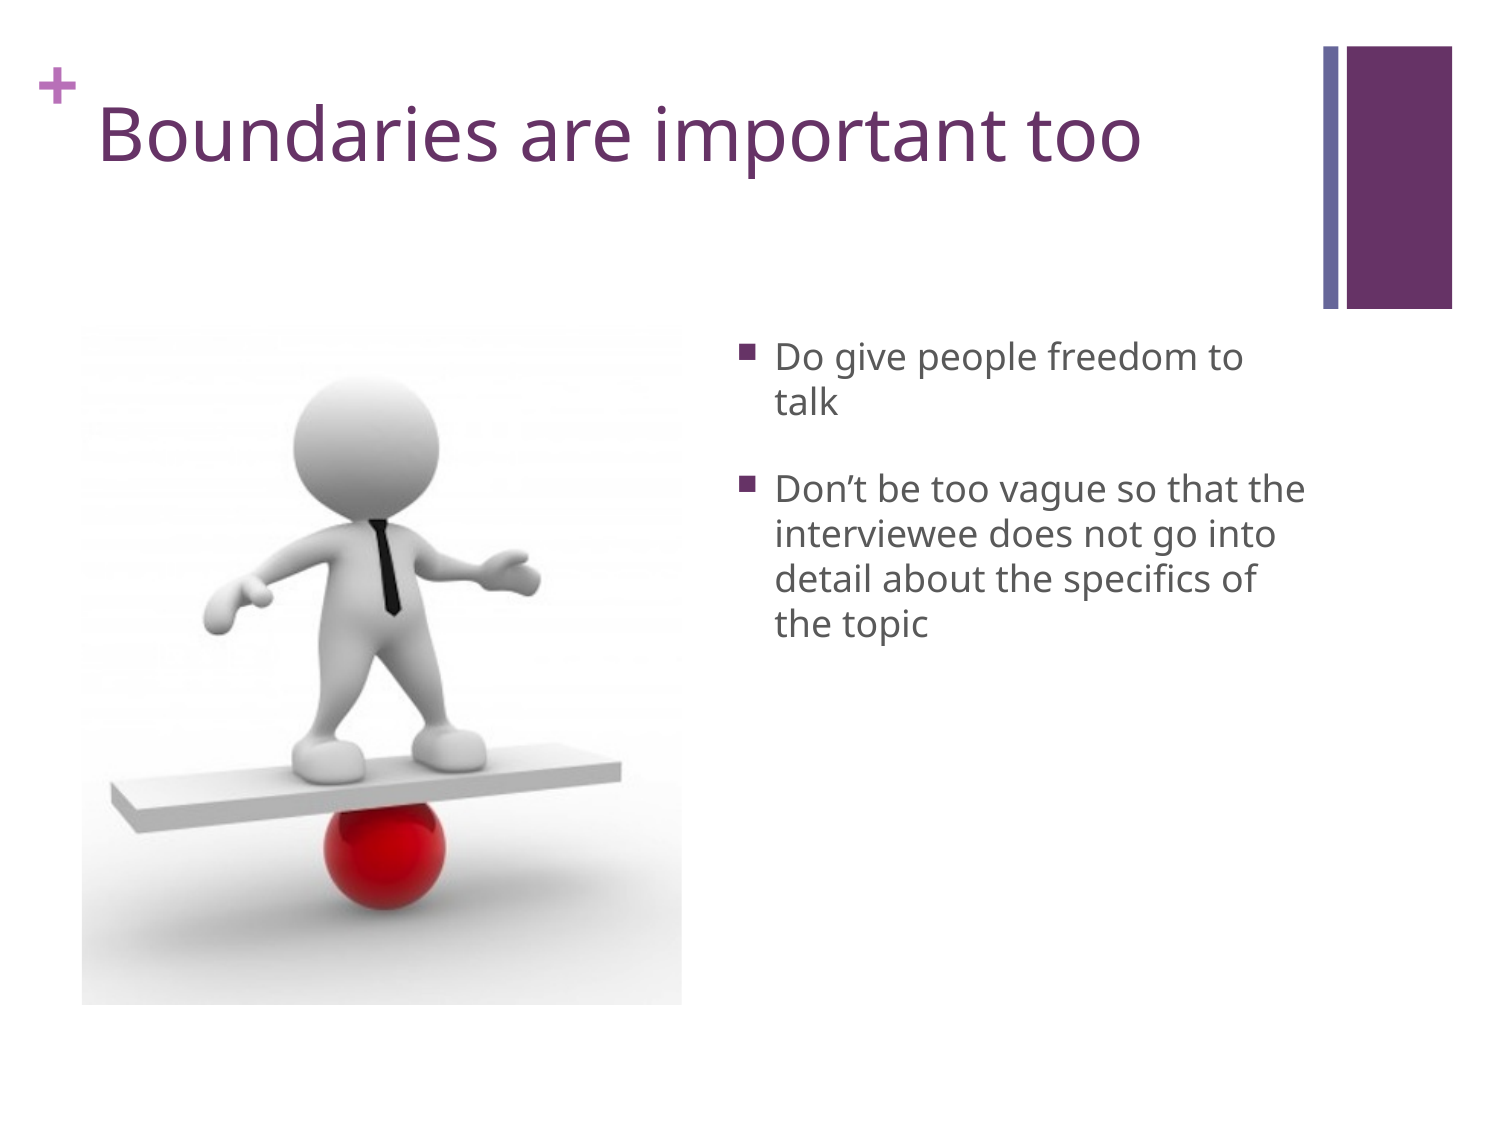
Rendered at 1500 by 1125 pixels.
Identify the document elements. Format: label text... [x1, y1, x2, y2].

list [81, 325, 683, 1006]
title Boundaries are important too [81, 79, 1322, 263]
list Do give people freedom to talk Don’t be too vague so that the interviewee does not go into detail about the specifics of the topic [721, 325, 1322, 1005]
